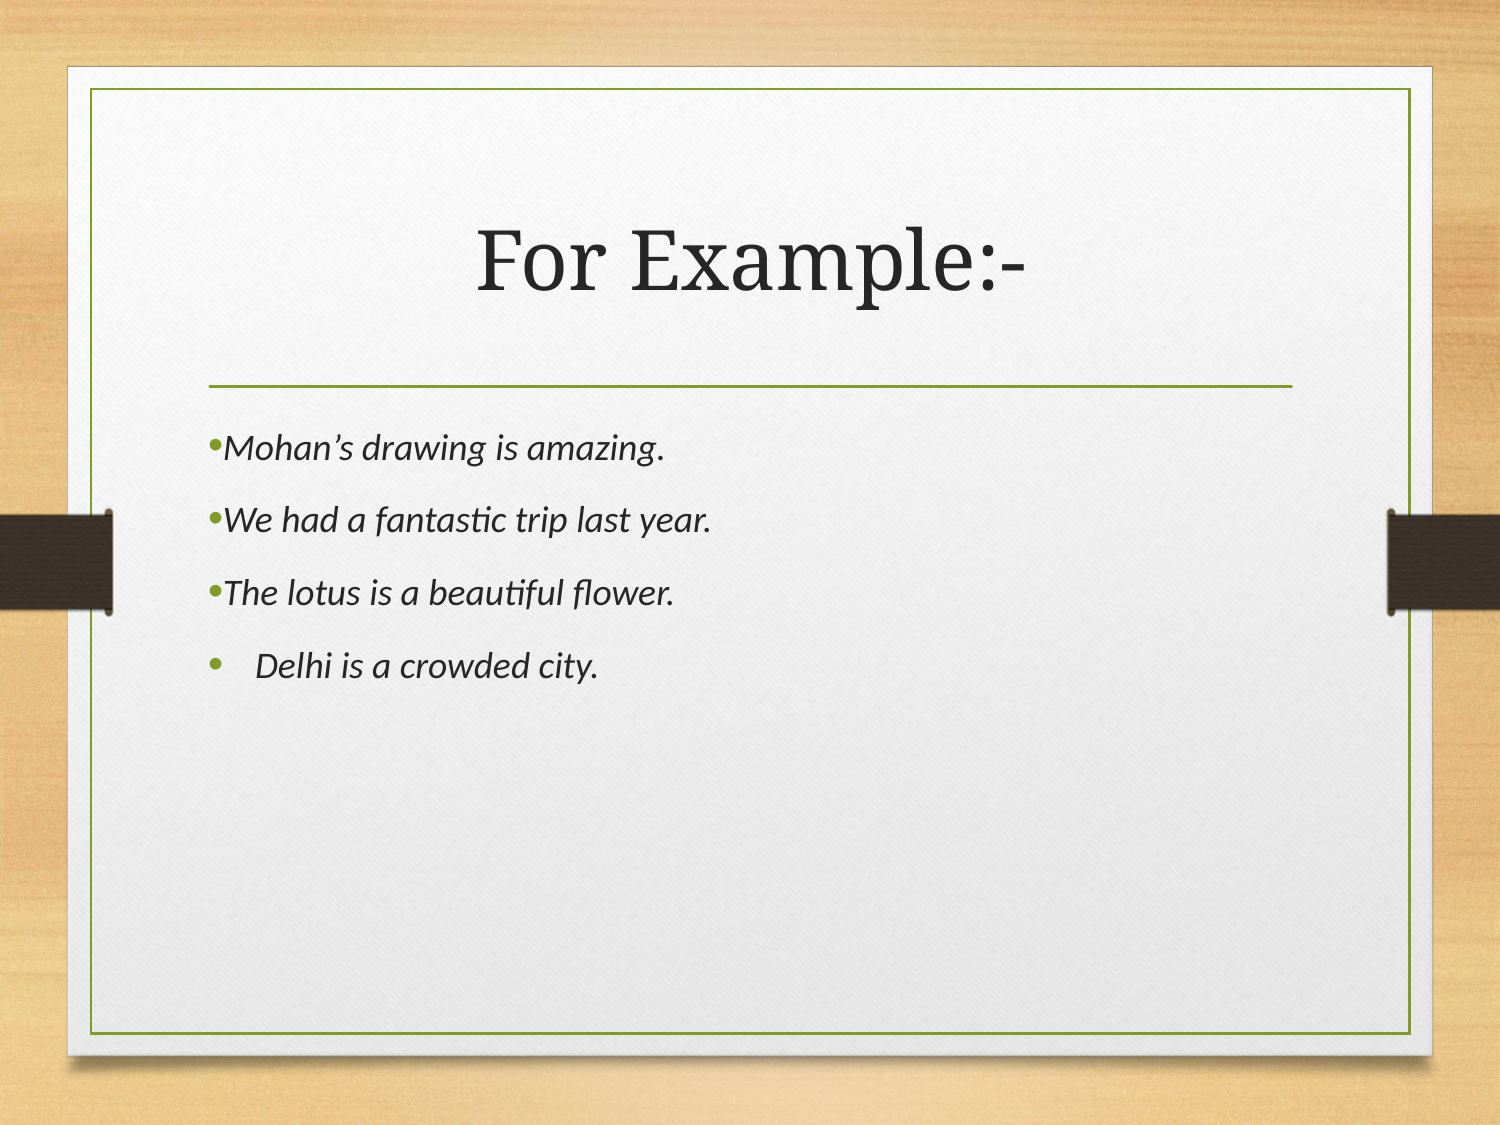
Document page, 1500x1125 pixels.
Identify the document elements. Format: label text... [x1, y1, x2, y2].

picture [0, 0, 1500, 1125]
list Mohan’s drawing is amazing. We had a fantastic trip last year. The lotus is a beautiful flower. Delhi is a crowded city. [193, 408, 1309, 974]
title For Example:- [193, 150, 1309, 365]
